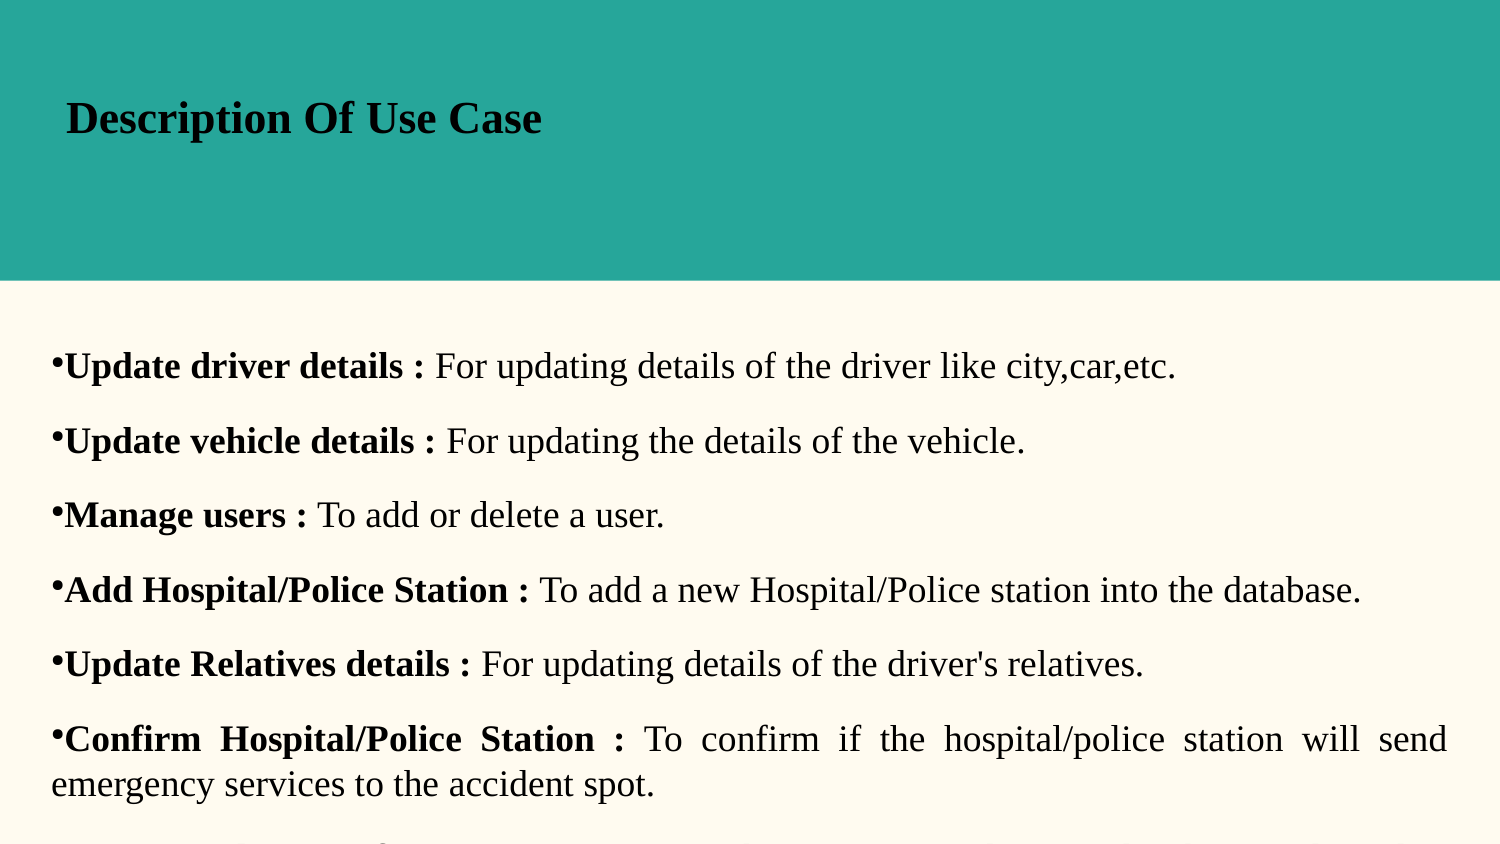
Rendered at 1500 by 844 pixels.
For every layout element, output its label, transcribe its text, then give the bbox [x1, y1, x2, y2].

title Description Of Use Case [51, 72, 1449, 174]
subtitle Update driver details : For updating details of the driver like city,car,etc. Update vehicle details : For updating the details of the vehicle. Manage users : To add or delete a user. Add Hospital/Police Station : To add a new Hospital/Police station into the database. Update Relatives details : For updating details of the driver's relatives. Confirm Hospital/Police Station : To confirm if the hospital/police station will send emergency services to the accident spot. View Accident notification : For viewing the emergency alert sent by the Accident alert system. Confirm Accident notification : For the Police to confirm if they have received an alert regarding the accident. [51, 192, 1449, 844]
